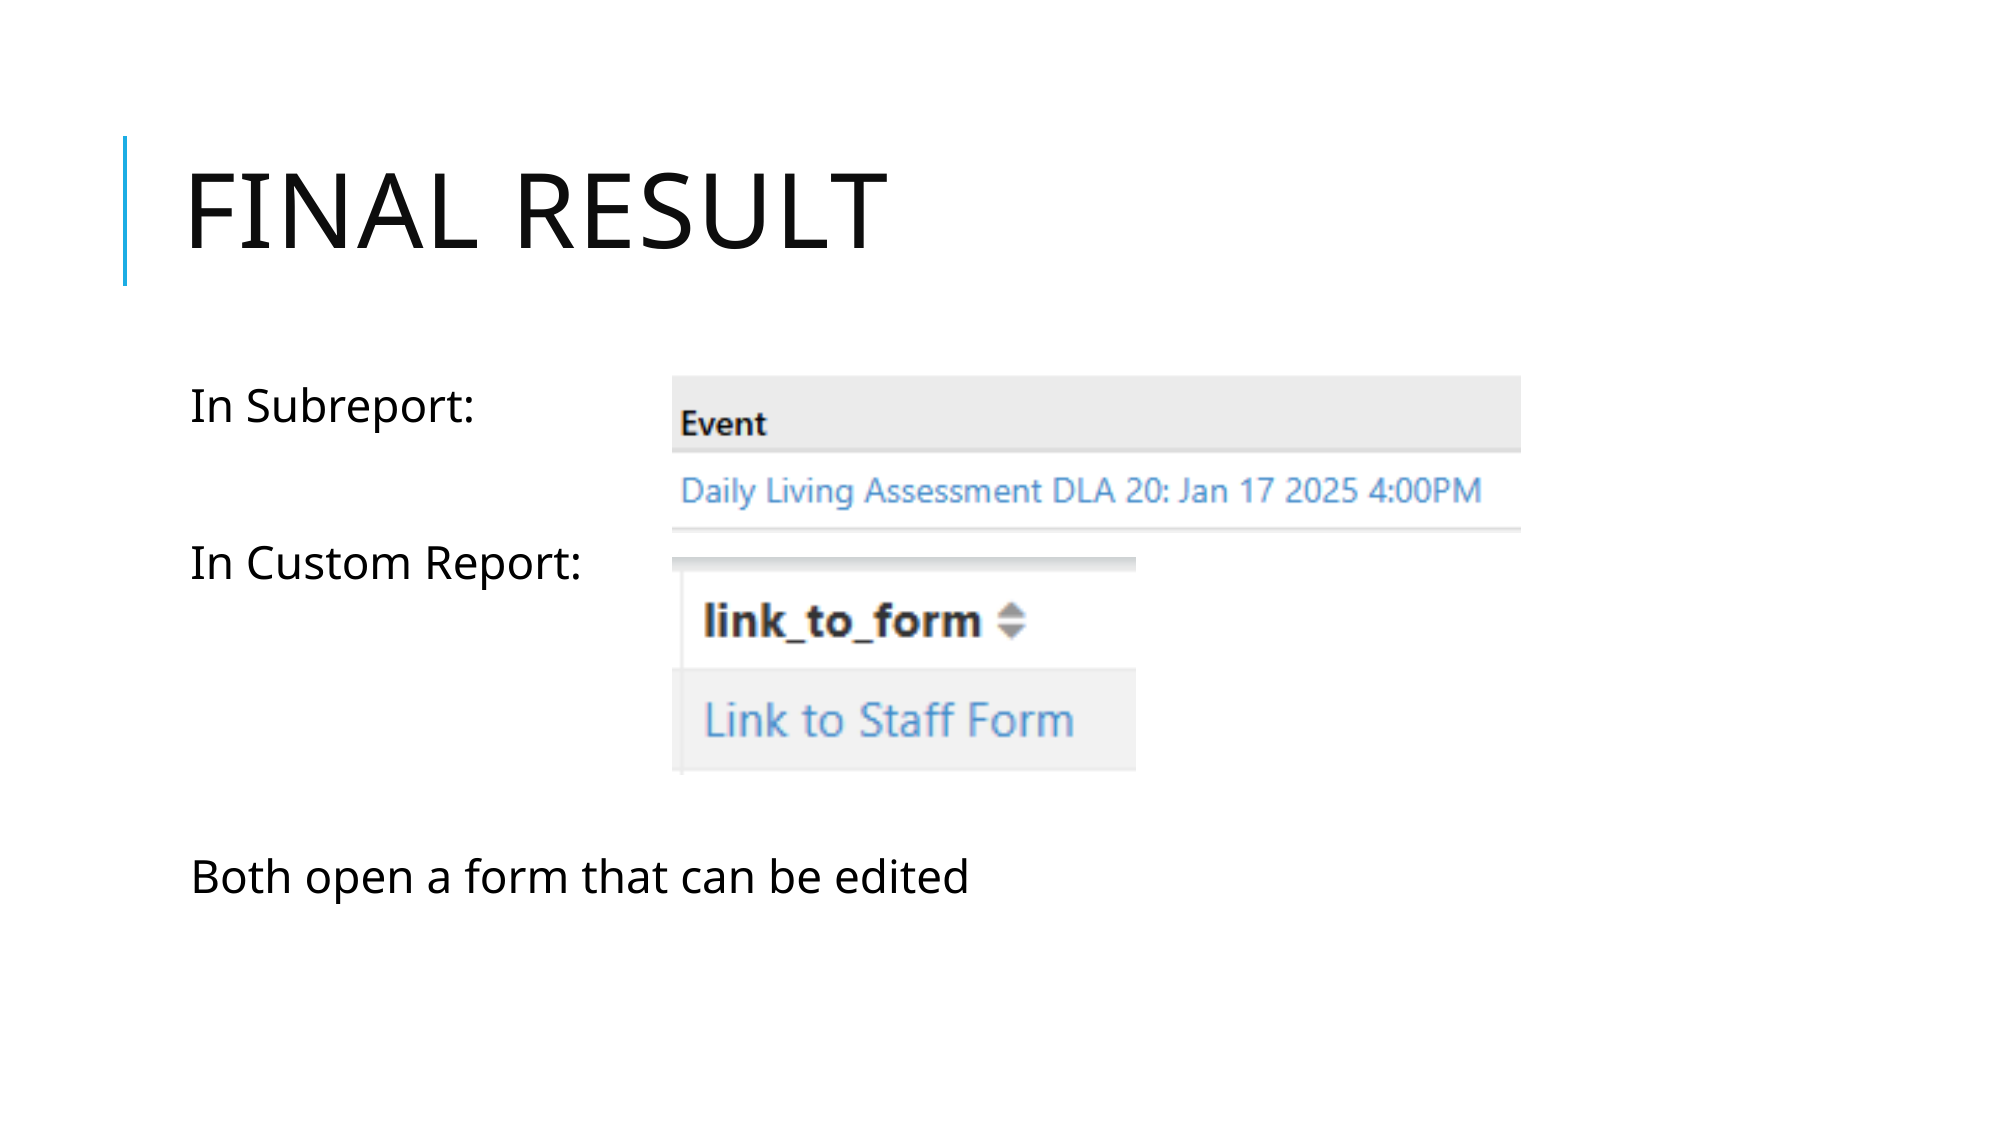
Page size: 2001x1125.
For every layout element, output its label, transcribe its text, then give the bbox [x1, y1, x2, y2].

picture [672, 557, 1136, 776]
list In Subreport: In Custom Report: Both open a form that can be edited [168, 375, 1763, 1035]
title Final Result [168, 96, 1763, 342]
picture [672, 374, 1521, 533]
